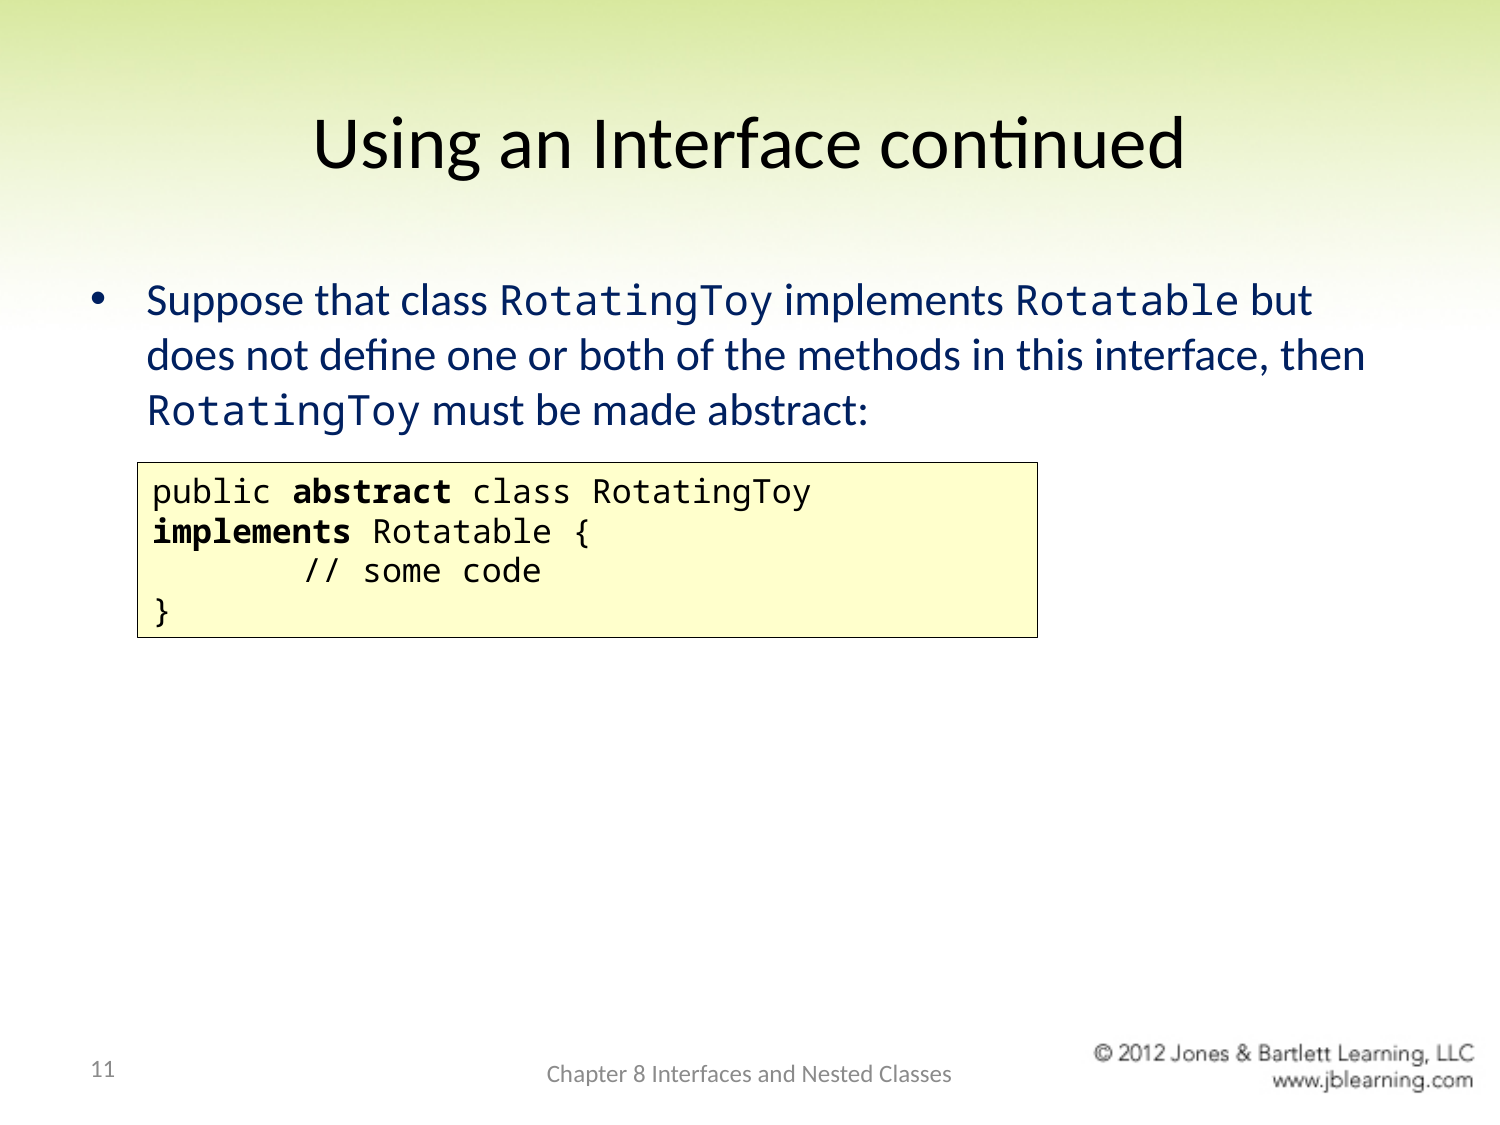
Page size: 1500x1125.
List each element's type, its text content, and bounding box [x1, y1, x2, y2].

slide_number 11 [75, 1037, 425, 1098]
list Suppose that class RotatingToy implements Rotatable but does not define one or both of the methods in this interface, then RotatingToy must be made abstract: [75, 262, 1425, 1005]
picture [0, 0, 1500, 1125]
footer Chapter 8 Interfaces and Nested Classes [512, 1042, 988, 1103]
text_box public abstract class RotatingToy implements Rotatable { // some code } [137, 462, 1038, 637]
title Using an Interface continued [75, 45, 1425, 233]
